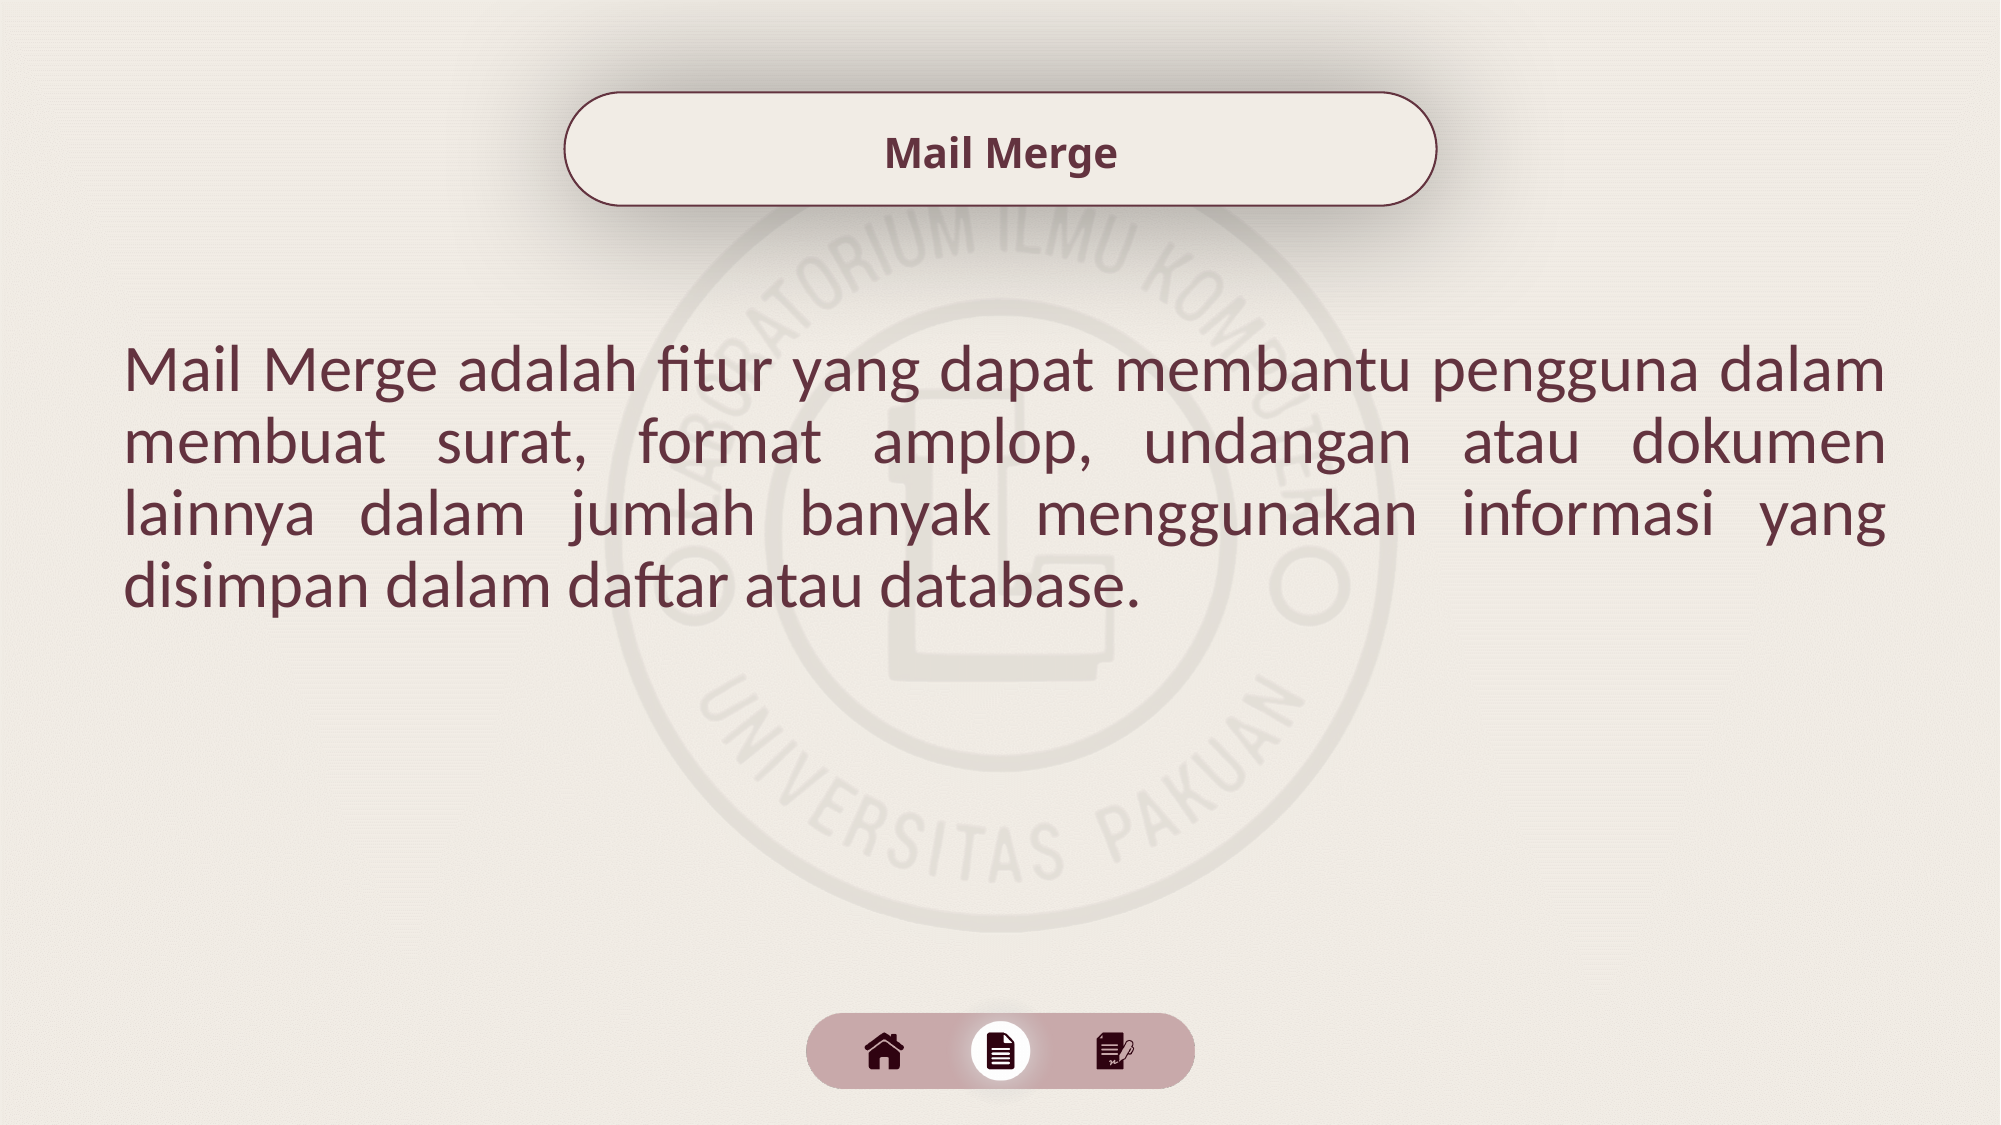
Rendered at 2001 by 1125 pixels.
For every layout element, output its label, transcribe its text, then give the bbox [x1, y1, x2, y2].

picture [0, 0, 2001, 1125]
list Mail Merge adalah fitur yang dapat membantu pengguna dalam membuat surat, format amplop, undangan atau dokumen lainnya dalam jumlah banyak menggunakan informasi yang disimpan dalam daftar atau database. [108, 326, 1904, 818]
list Mail Merge [646, 124, 1355, 186]
